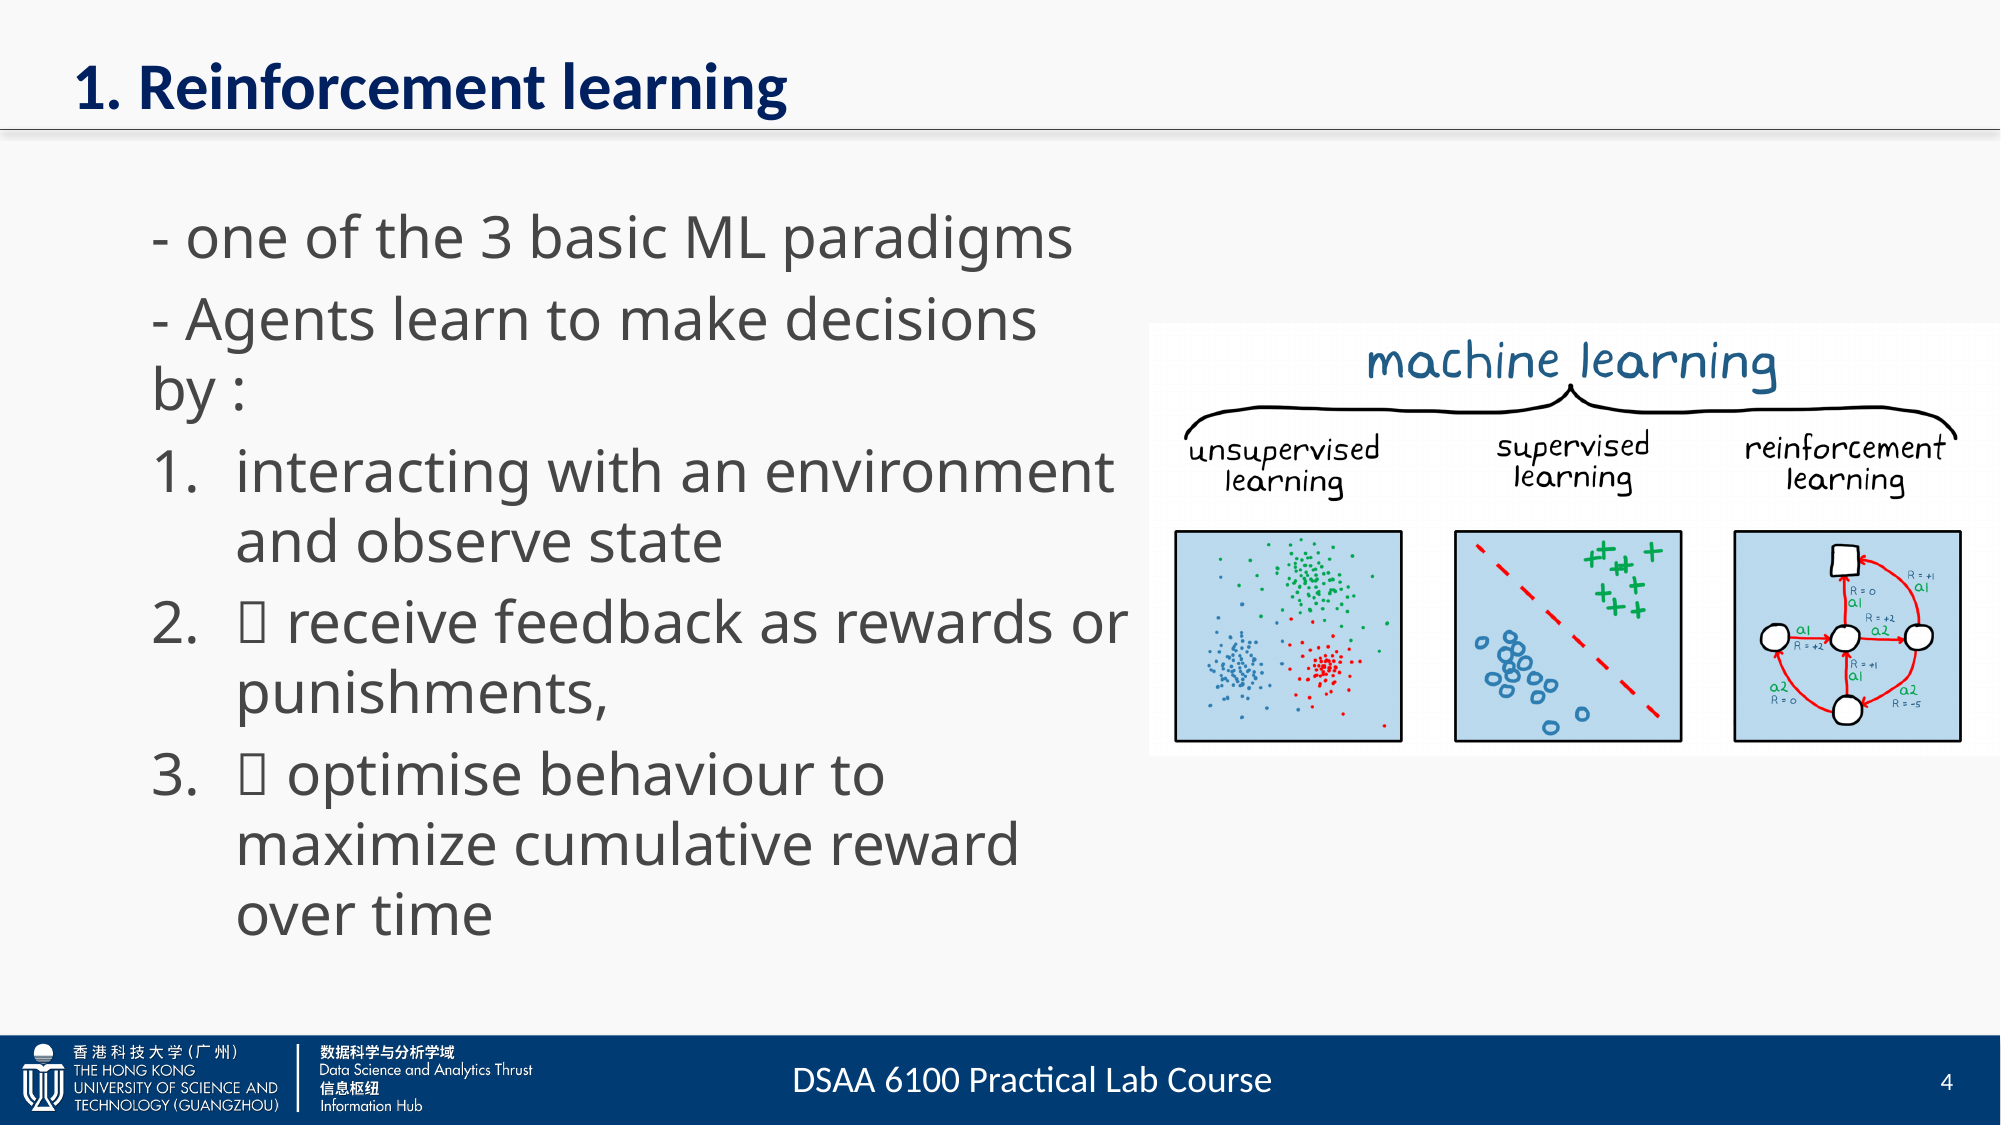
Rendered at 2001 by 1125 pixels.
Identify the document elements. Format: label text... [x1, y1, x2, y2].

title 1. Reinforcement learning [57, 35, 1943, 162]
picture [0, 1016, 577, 1125]
list - one of the 3 basic ML paradigms - Agents learn to make decisions by : interacting with an environment and observe state  receive feedback as rewards or punishments,  optimise behaviour to maximize cumulative reward over time [136, 193, 1158, 540]
picture [1149, 323, 2000, 756]
